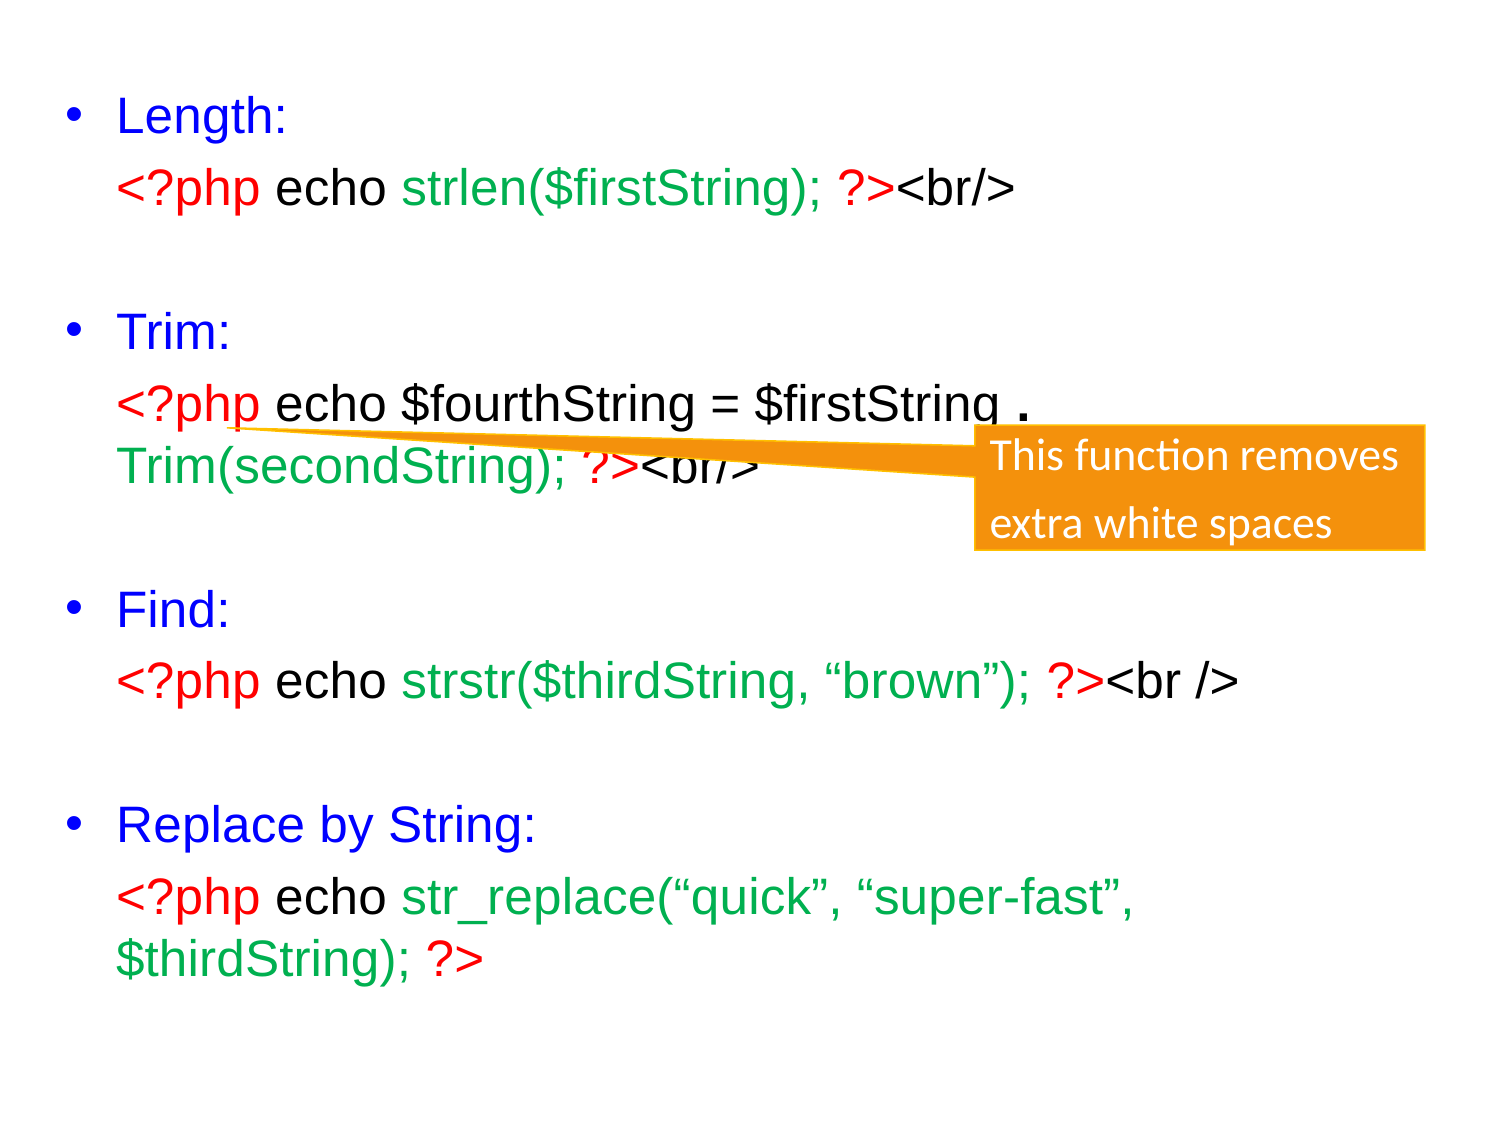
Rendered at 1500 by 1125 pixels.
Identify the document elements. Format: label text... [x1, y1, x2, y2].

text_box This function removes extra white spaces [226, 425, 1425, 551]
list Length: <?php echo strlen($firstString); ?><br/> Trim: <?php echo $fourthString = $firstString . Trim(secondString); ?><br/> Find: <?php echo strstr($thirdString, “brown”); ?><br /> Replace by String: <?php echo str_replace(“quick”, “super-fast”, $thirdString); ?> [50, 75, 1475, 1005]
